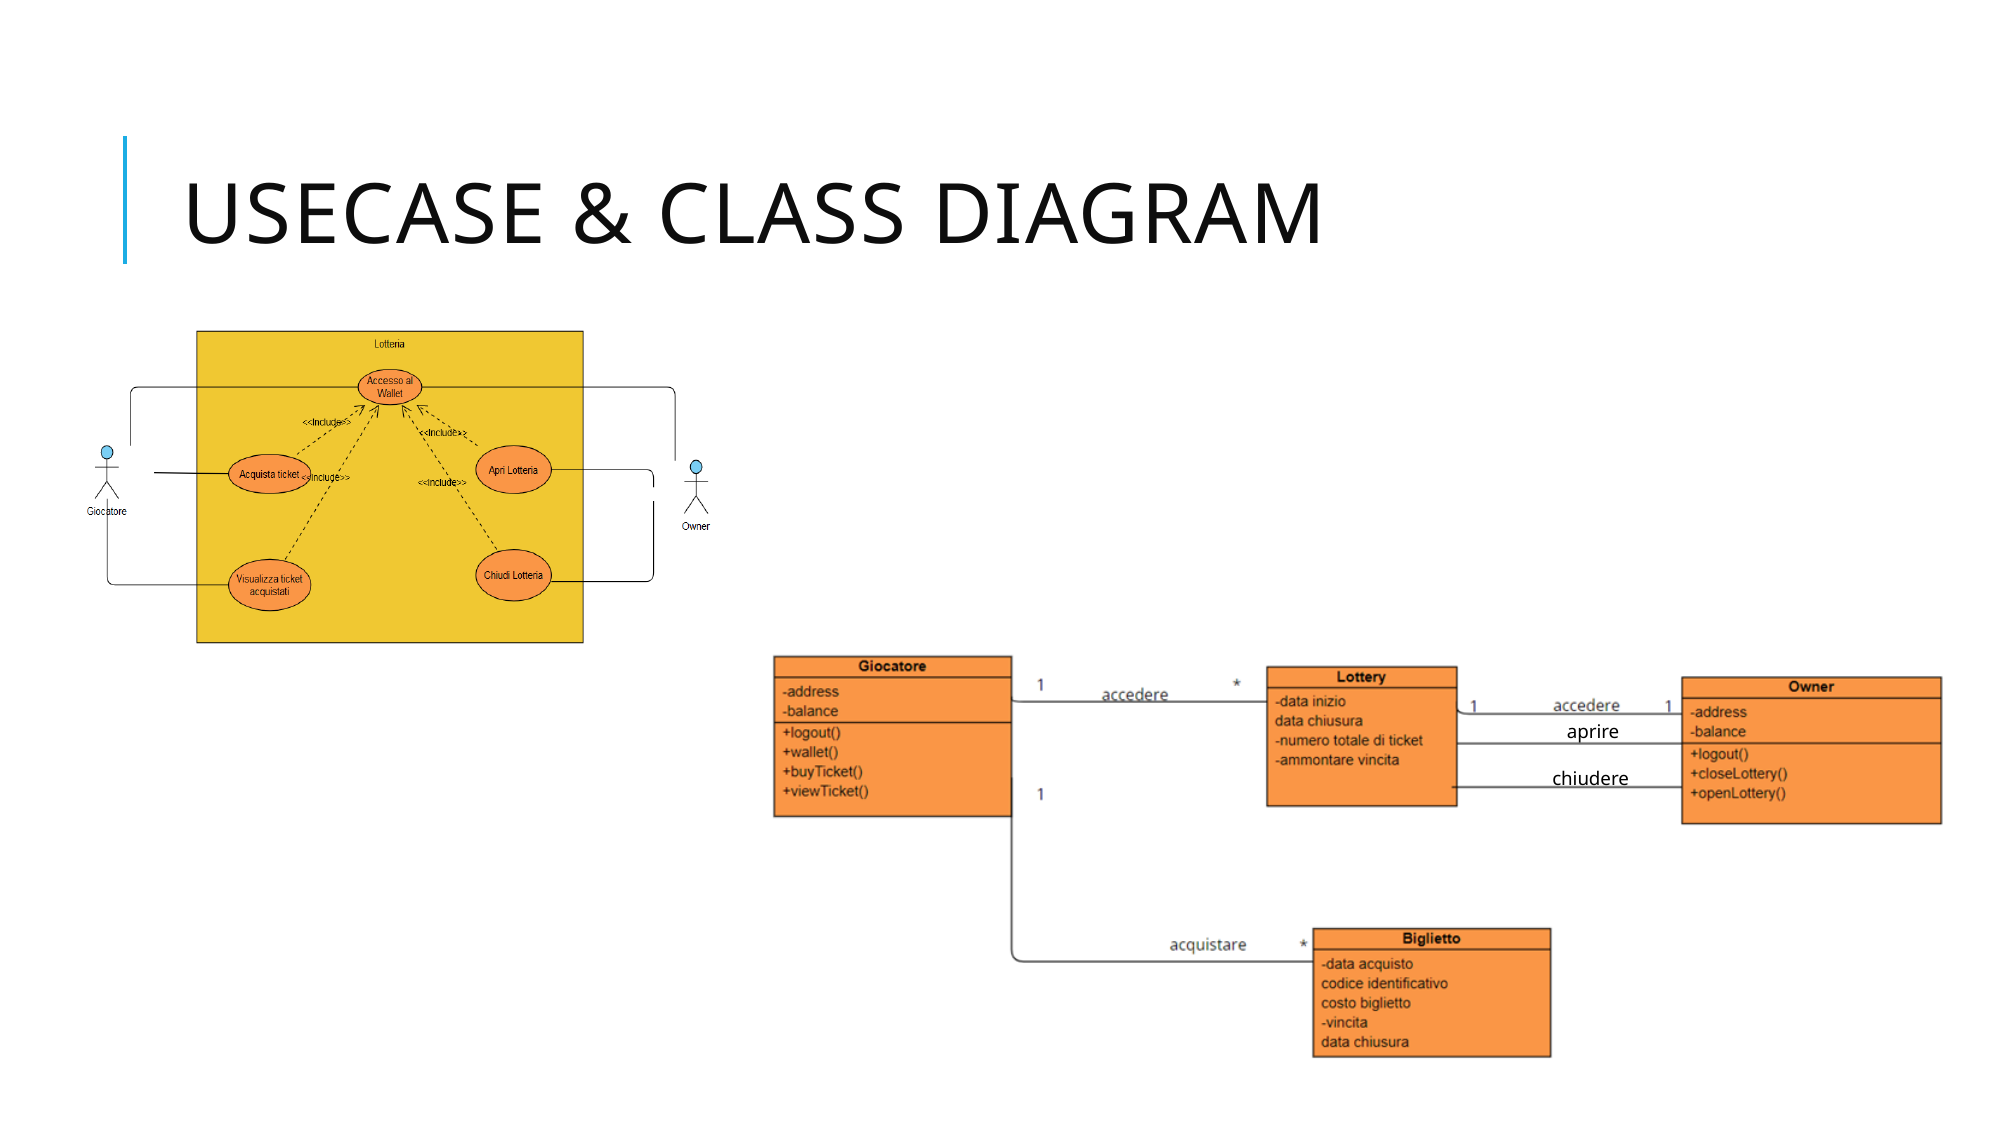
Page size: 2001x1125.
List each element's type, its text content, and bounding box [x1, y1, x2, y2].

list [16, 264, 750, 697]
title USECASE & CLASS DIAGRAM [168, 77, 1692, 363]
picture [749, 598, 1957, 1087]
